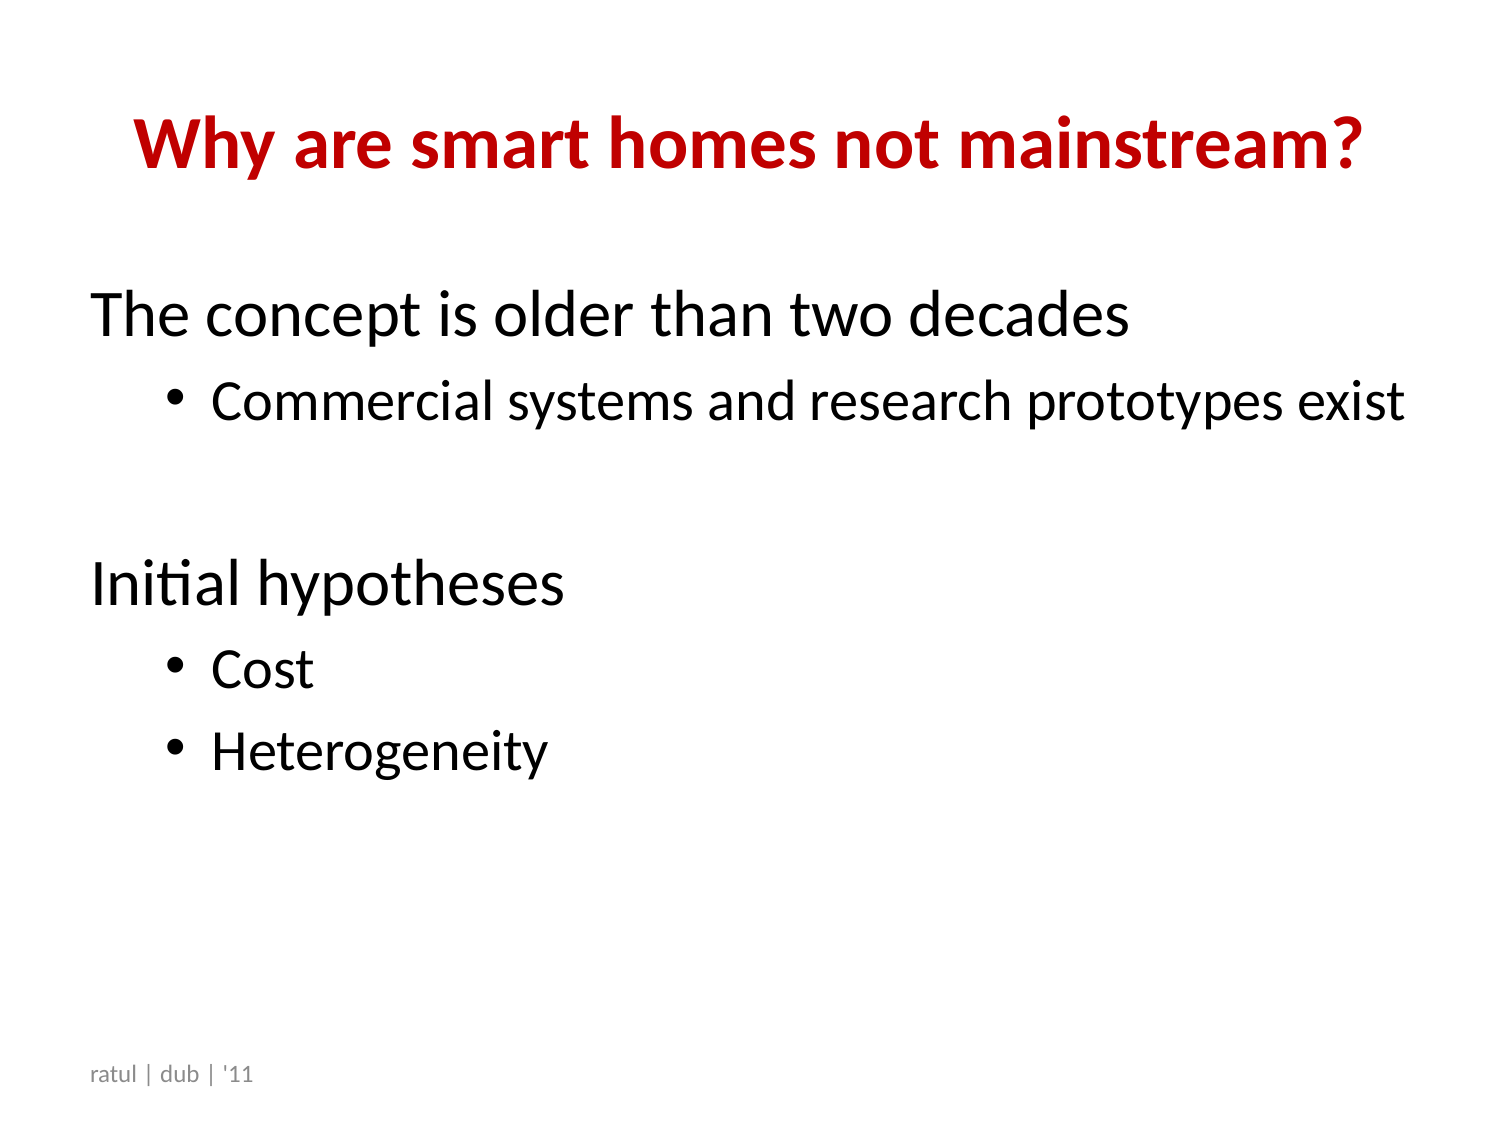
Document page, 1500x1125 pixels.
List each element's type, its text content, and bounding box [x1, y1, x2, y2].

list The concept is older than two decades Commercial systems and research prototypes exist Initial hypotheses Cost Heterogeneity [75, 262, 1425, 1005]
slide_number ratul | dub | '11 [75, 1042, 538, 1103]
title Why are smart homes not mainstream? [37, 45, 1463, 233]
